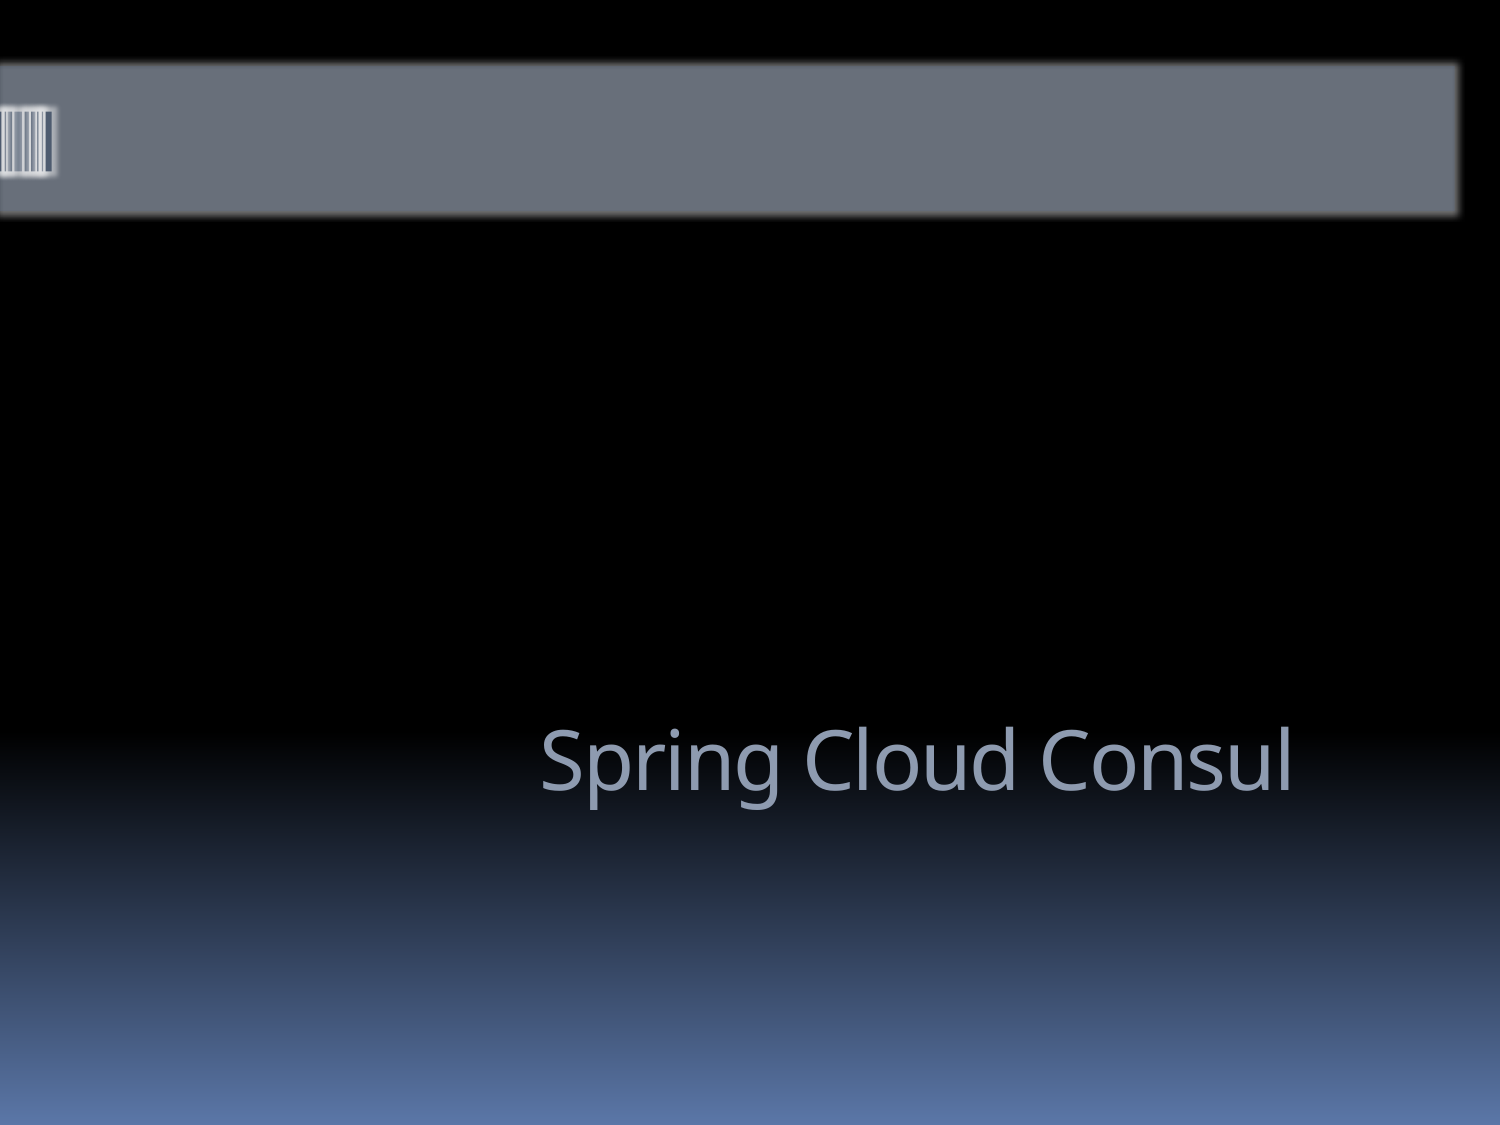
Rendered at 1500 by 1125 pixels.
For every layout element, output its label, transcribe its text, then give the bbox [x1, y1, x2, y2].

title Spring Cloud Consul [525, 699, 1500, 850]
